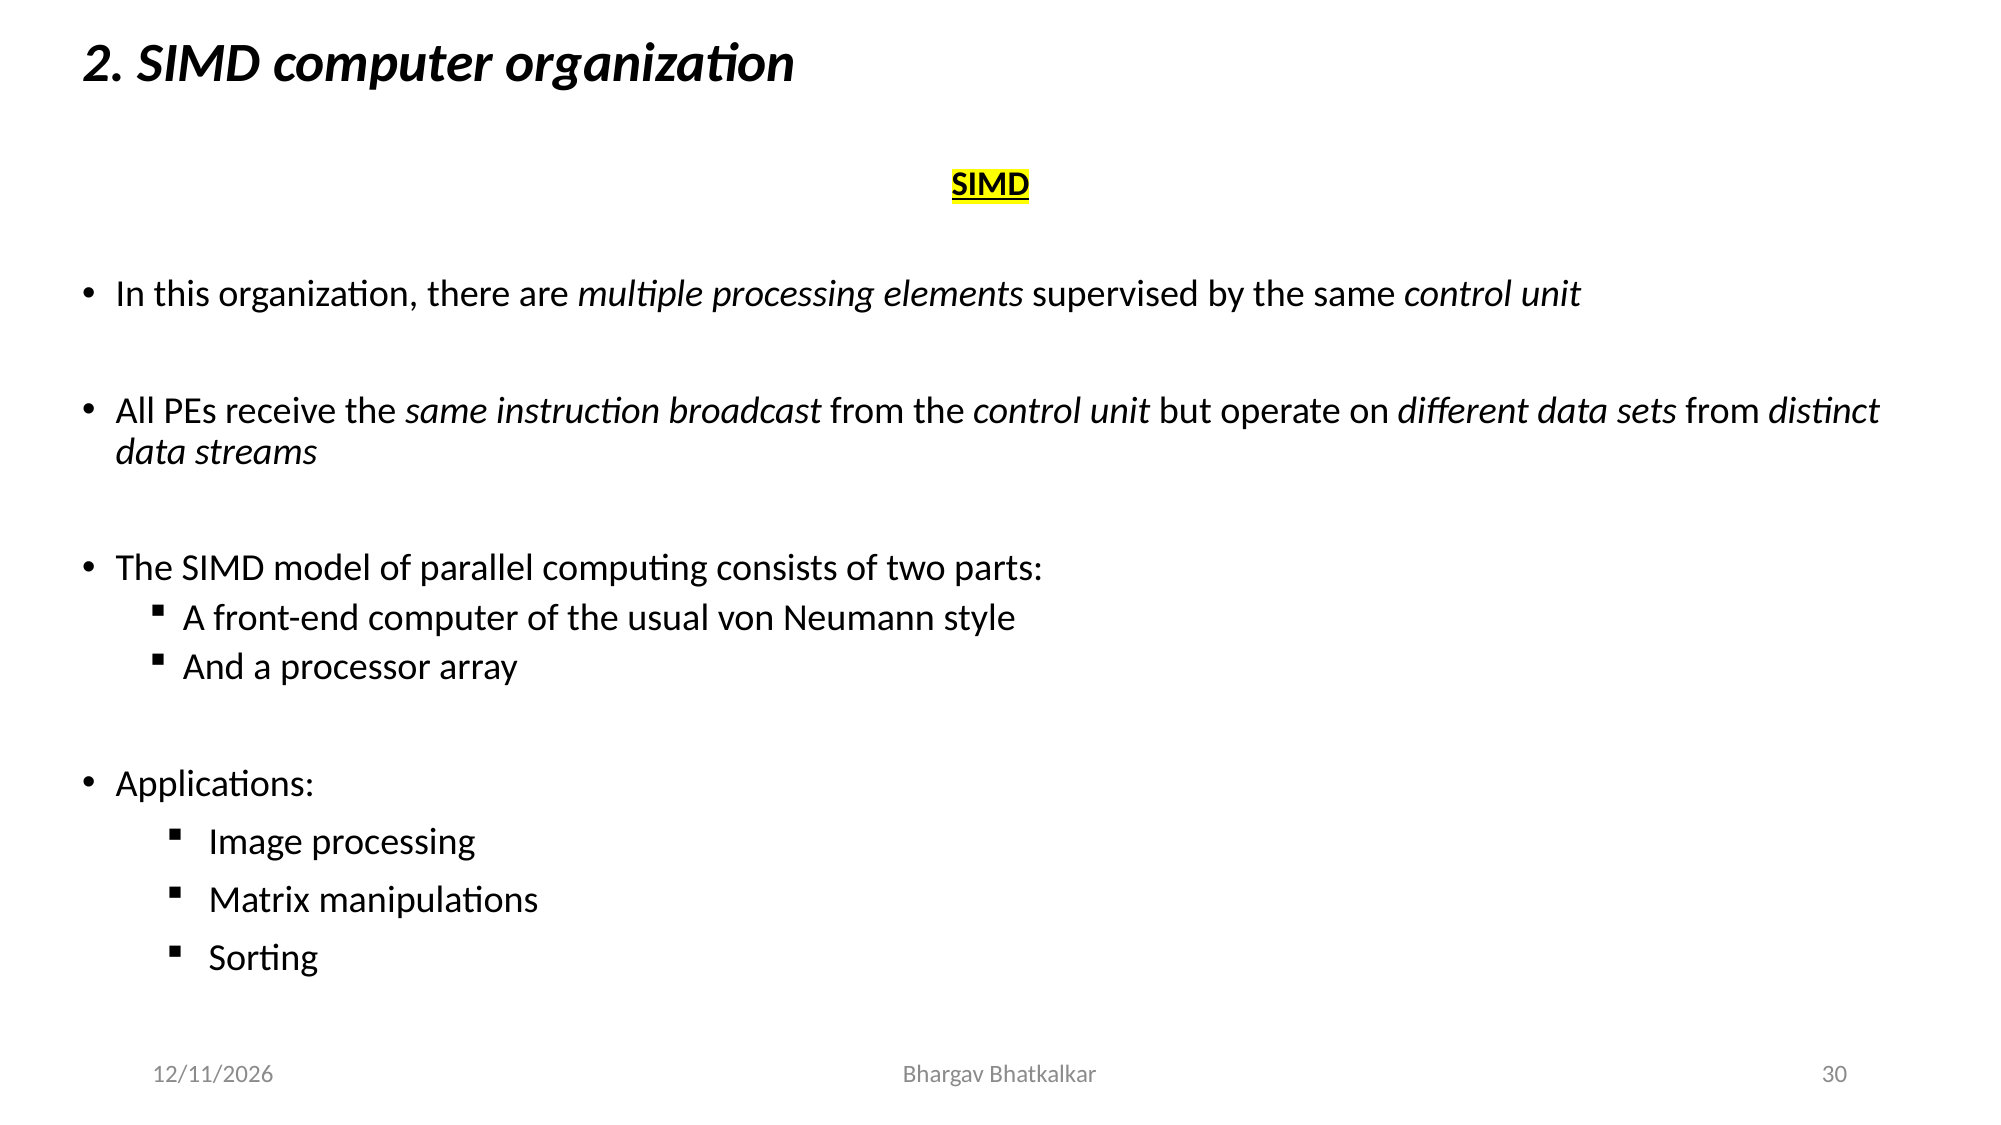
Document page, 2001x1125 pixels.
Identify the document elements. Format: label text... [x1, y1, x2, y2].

footer Bhargav Bhatkalkar [662, 1042, 1338, 1103]
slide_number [137, 1042, 588, 1103]
list 2. SIMD computer organization SIMD In this organization, there are multiple processing elements supervised by the same control unit All PEs receive the same instruction broadcast from the control unit but operate on different data sets from distinct data streams The SIMD model of parallel computing consists of two parts: A front-end computer of the usual von Neumann style And a processor array Applications: Image processing Matrix manipulations Sorting [67, 26, 1914, 992]
slide_number 30 [1412, 1042, 1863, 1103]
